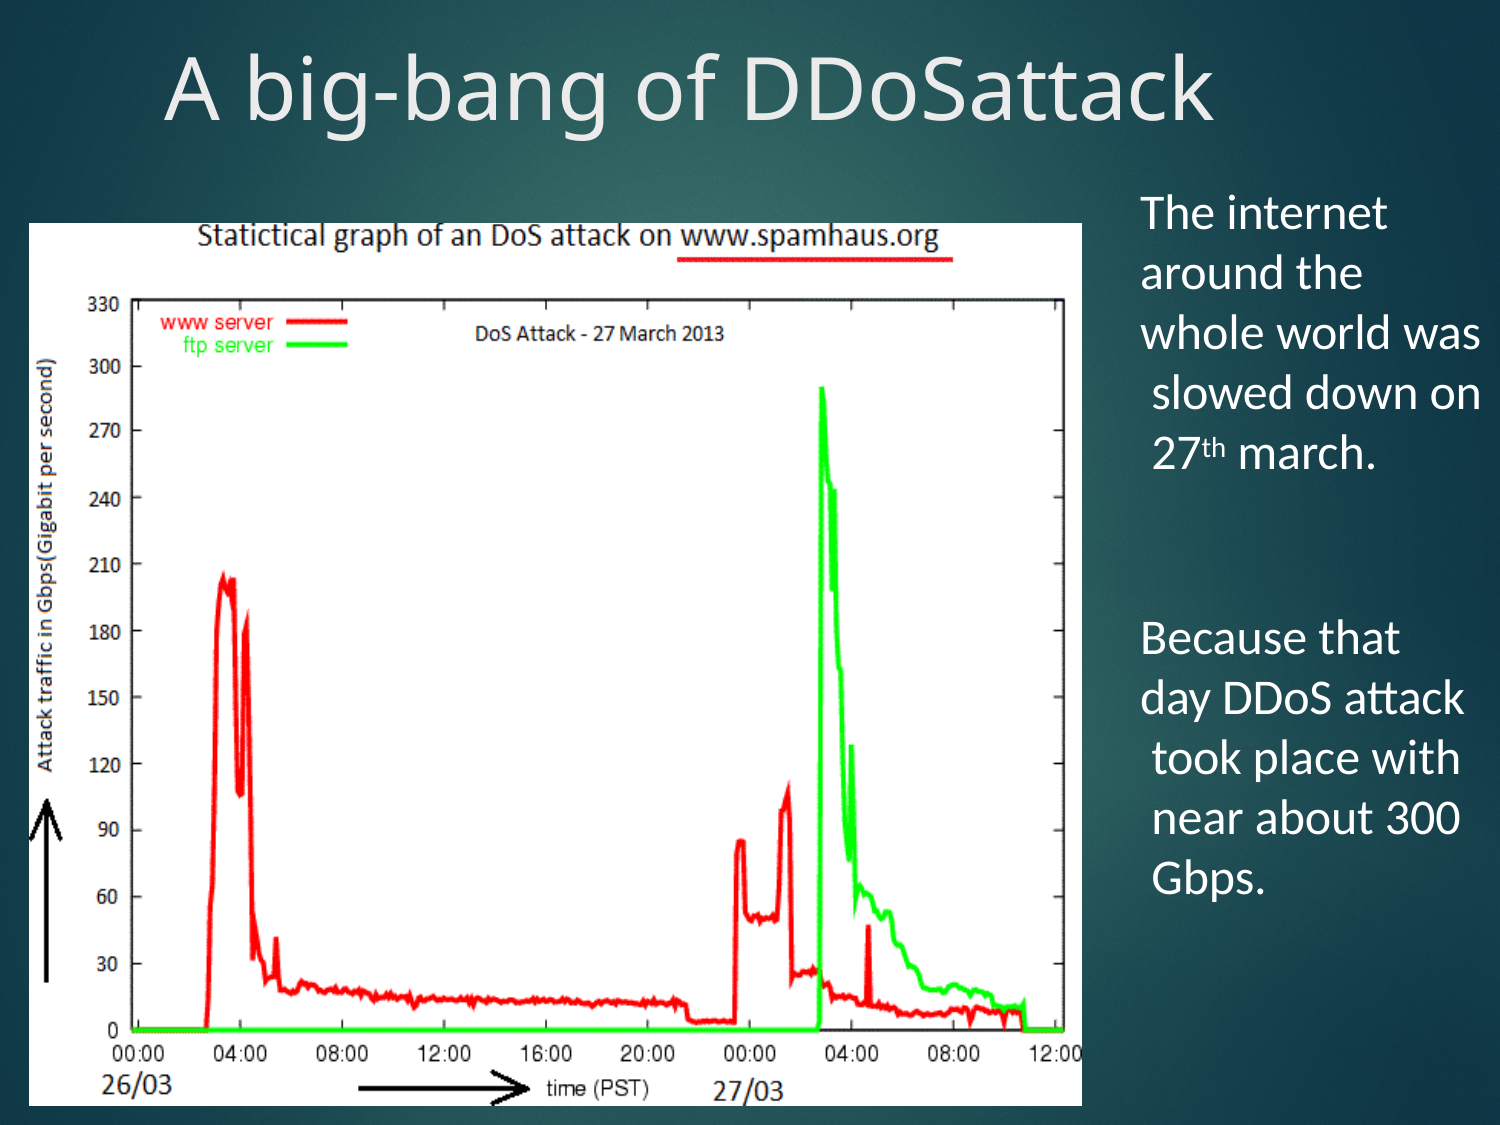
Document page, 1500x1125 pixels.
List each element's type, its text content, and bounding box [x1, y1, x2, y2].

text_box [29, 223, 1082, 1106]
title A big-bang of DDoSattack [162, 30, 1375, 221]
text_box The internet around the whole world was slowed down on 27th march. Because that day DDoS attack took place with near about 300 Gbps. [1138, 177, 1485, 1097]
